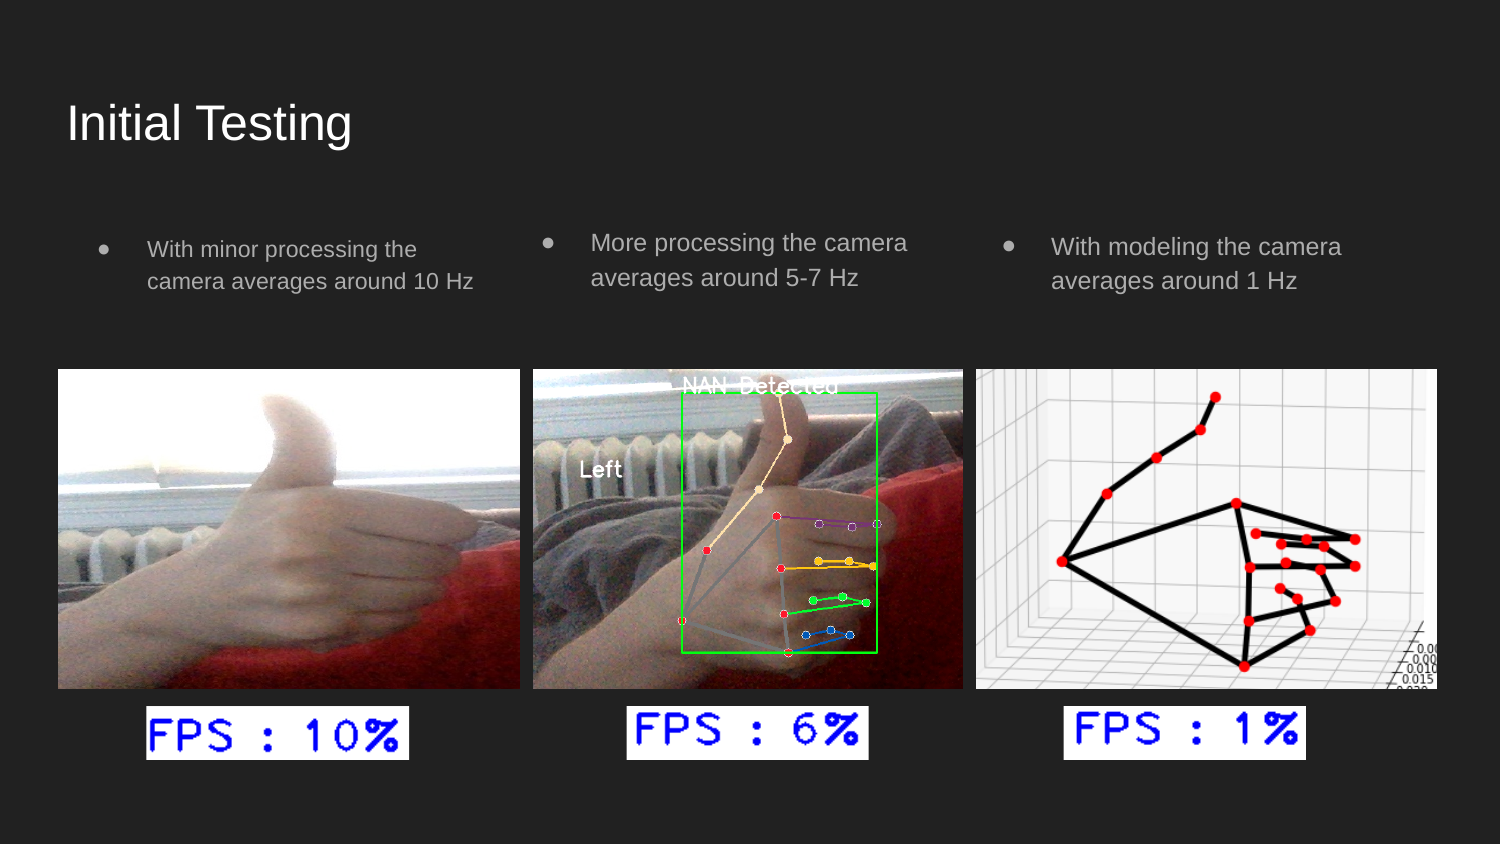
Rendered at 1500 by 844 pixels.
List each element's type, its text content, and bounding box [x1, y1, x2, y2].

picture [626, 705, 869, 760]
list With modeling the camera averages around 1 Hz [961, 210, 1422, 335]
picture [975, 368, 1438, 689]
list More processing the camera averages around 5-7 Hz [500, 207, 962, 391]
picture [58, 368, 520, 689]
picture [146, 705, 410, 760]
picture [533, 368, 963, 689]
picture [1063, 705, 1307, 760]
title Initial Testing [51, 41, 979, 166]
list With minor processing the camera averages around 10 Hz [56, 215, 495, 340]
